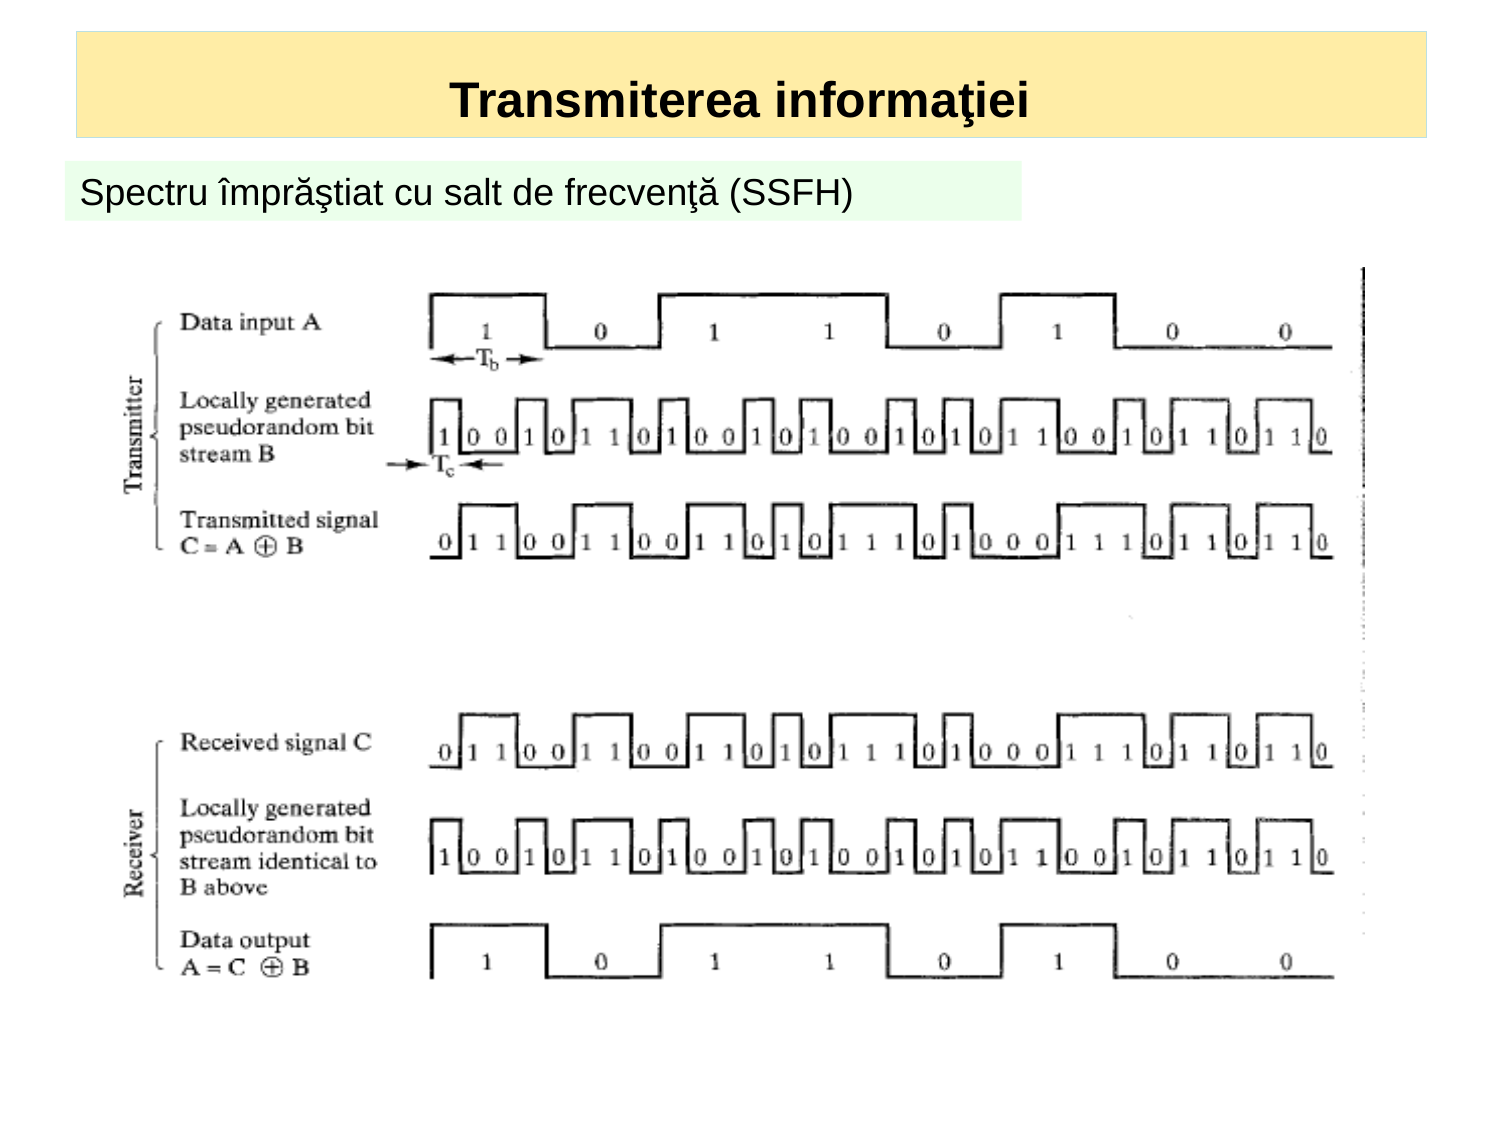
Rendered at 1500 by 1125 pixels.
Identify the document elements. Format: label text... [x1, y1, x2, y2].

title Transmiterea informaţiei [76, 31, 1427, 138]
picture [100, 266, 1365, 1000]
text_box Spectru împrăştiat cu salt de frecvenţă (SSFH) [64, 160, 1022, 221]
